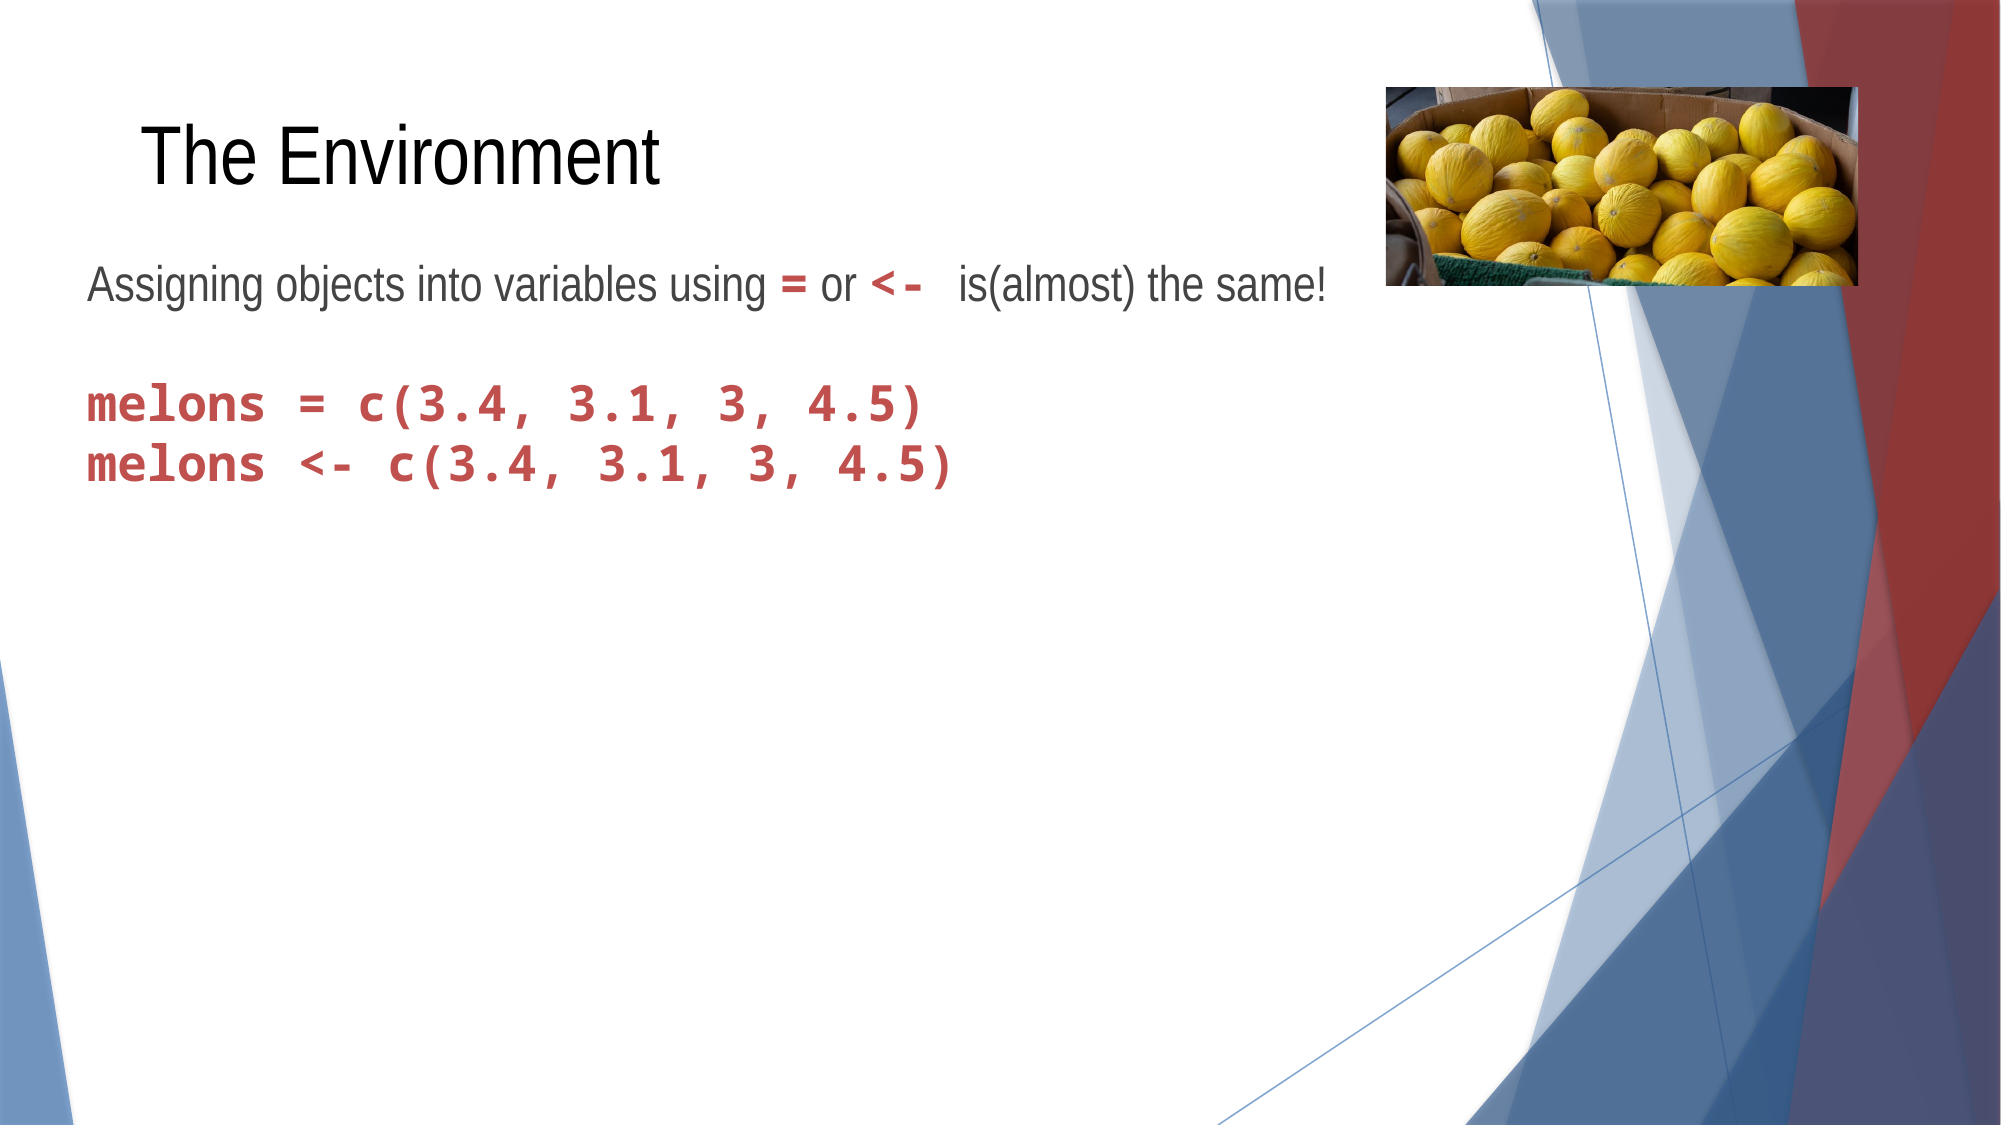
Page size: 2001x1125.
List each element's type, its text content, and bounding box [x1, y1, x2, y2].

picture [1385, 86, 1859, 286]
text_box The Environment [125, 94, 676, 209]
text_box Assigning objects into variables using = or <- is(almost) the same! melons = c(3.4, 3.1, 3, 4.5) melons <- c(3.4, 3.1, 3, 4.5) [72, 243, 1462, 619]
